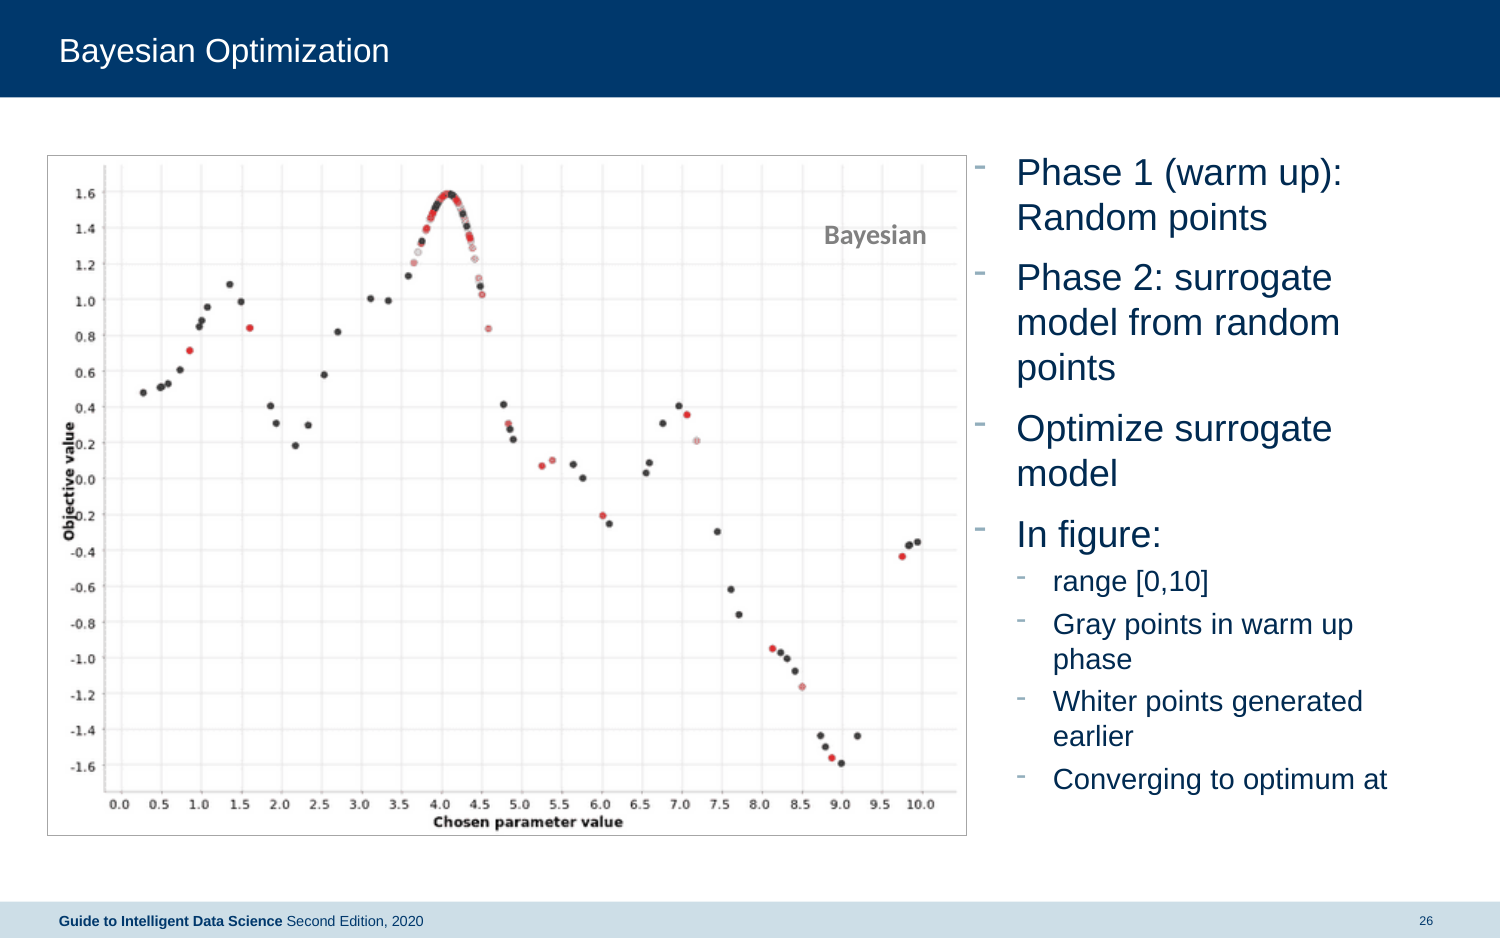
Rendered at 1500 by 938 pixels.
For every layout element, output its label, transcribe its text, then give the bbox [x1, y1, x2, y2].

title Bayesian Optimization [58, 28, 1442, 70]
picture [47, 155, 967, 836]
footer Guide to Intelligent Data Science Second Edition, 2020 [58, 900, 717, 938]
slide_number 26 [1411, 900, 1442, 938]
